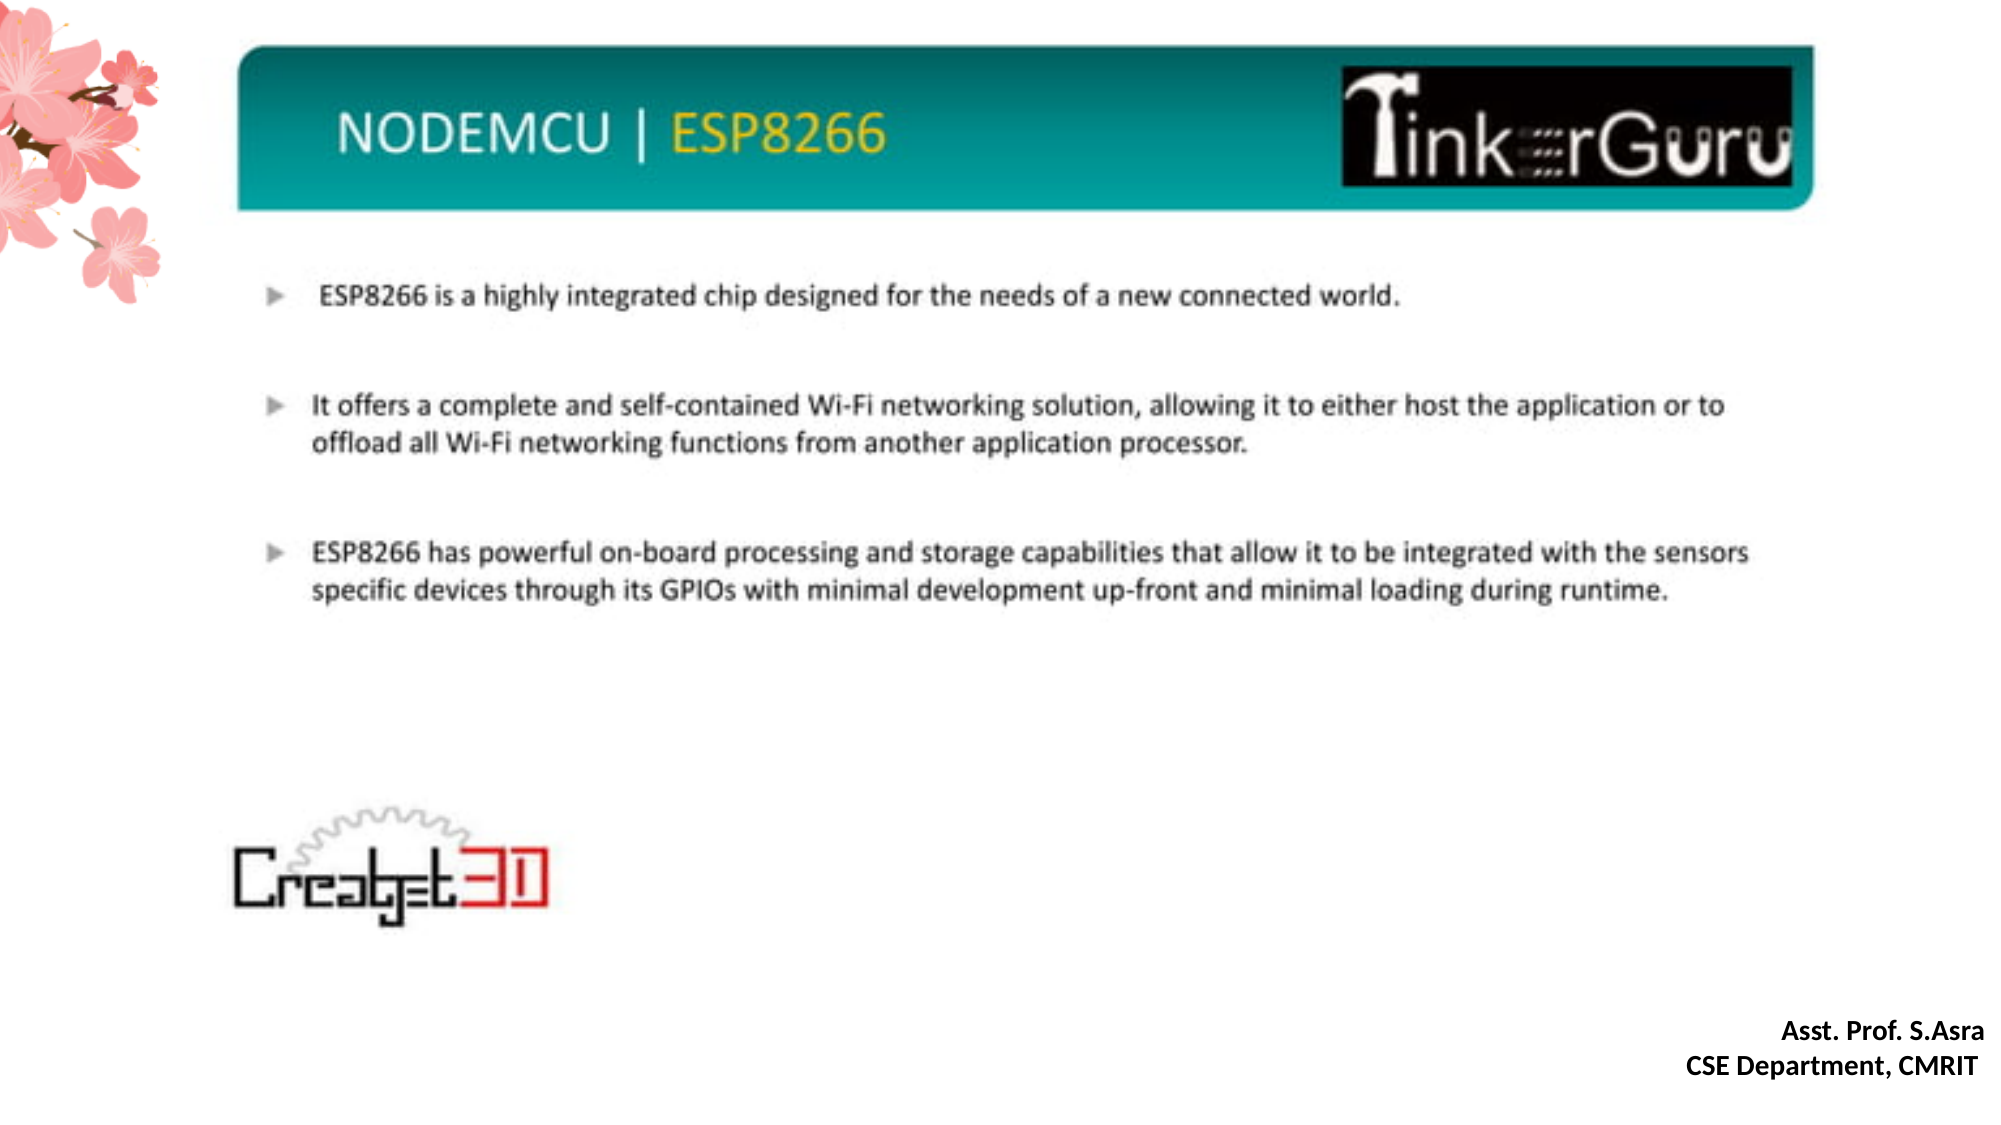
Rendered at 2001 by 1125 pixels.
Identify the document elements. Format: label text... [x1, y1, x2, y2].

text_box Asst. Prof. S.Asra CSE Department, CMRIT [999, 1003, 2000, 1124]
picture [199, 17, 1863, 954]
picture [0, 0, 197, 328]
